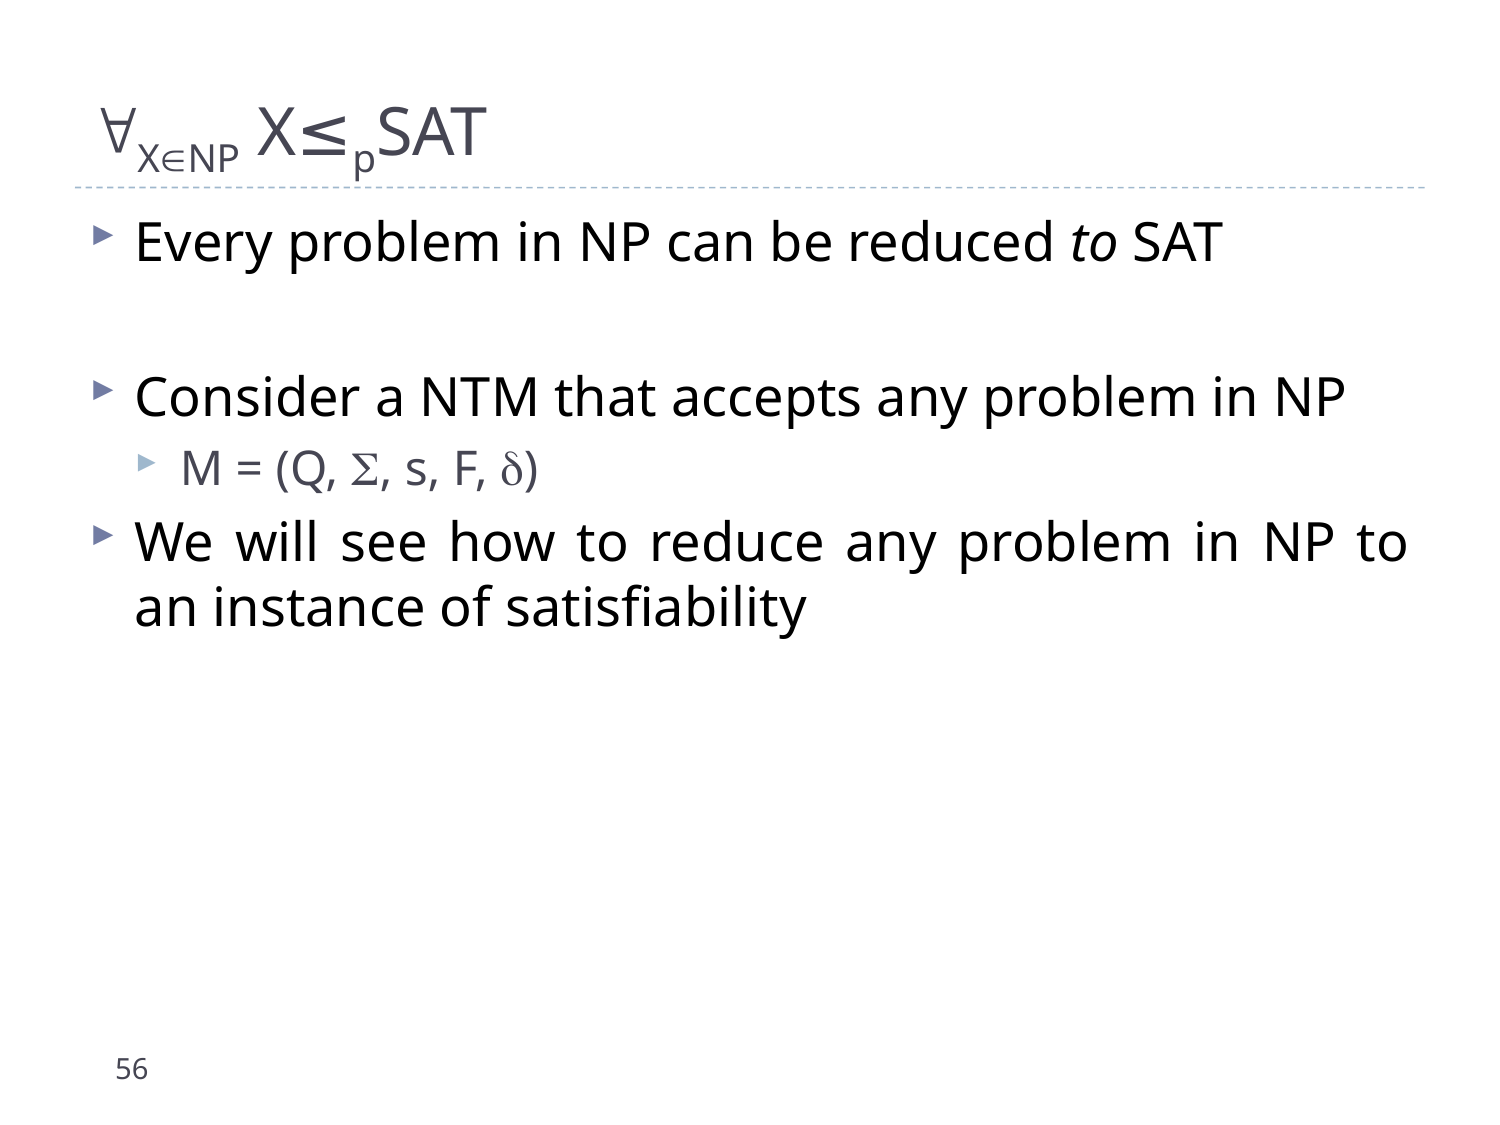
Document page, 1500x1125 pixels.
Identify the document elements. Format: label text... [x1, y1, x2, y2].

slide_number 56 [100, 1042, 426, 1103]
list Every problem in NP can be reduced to SAT Consider a NTM that accepts any problem in NP M = (Q, , s, F, ) We will see how to reduce any problem in NP to an instance of satisfiability [75, 200, 1425, 1010]
title XNP X≤pSAT [75, 24, 1425, 188]
